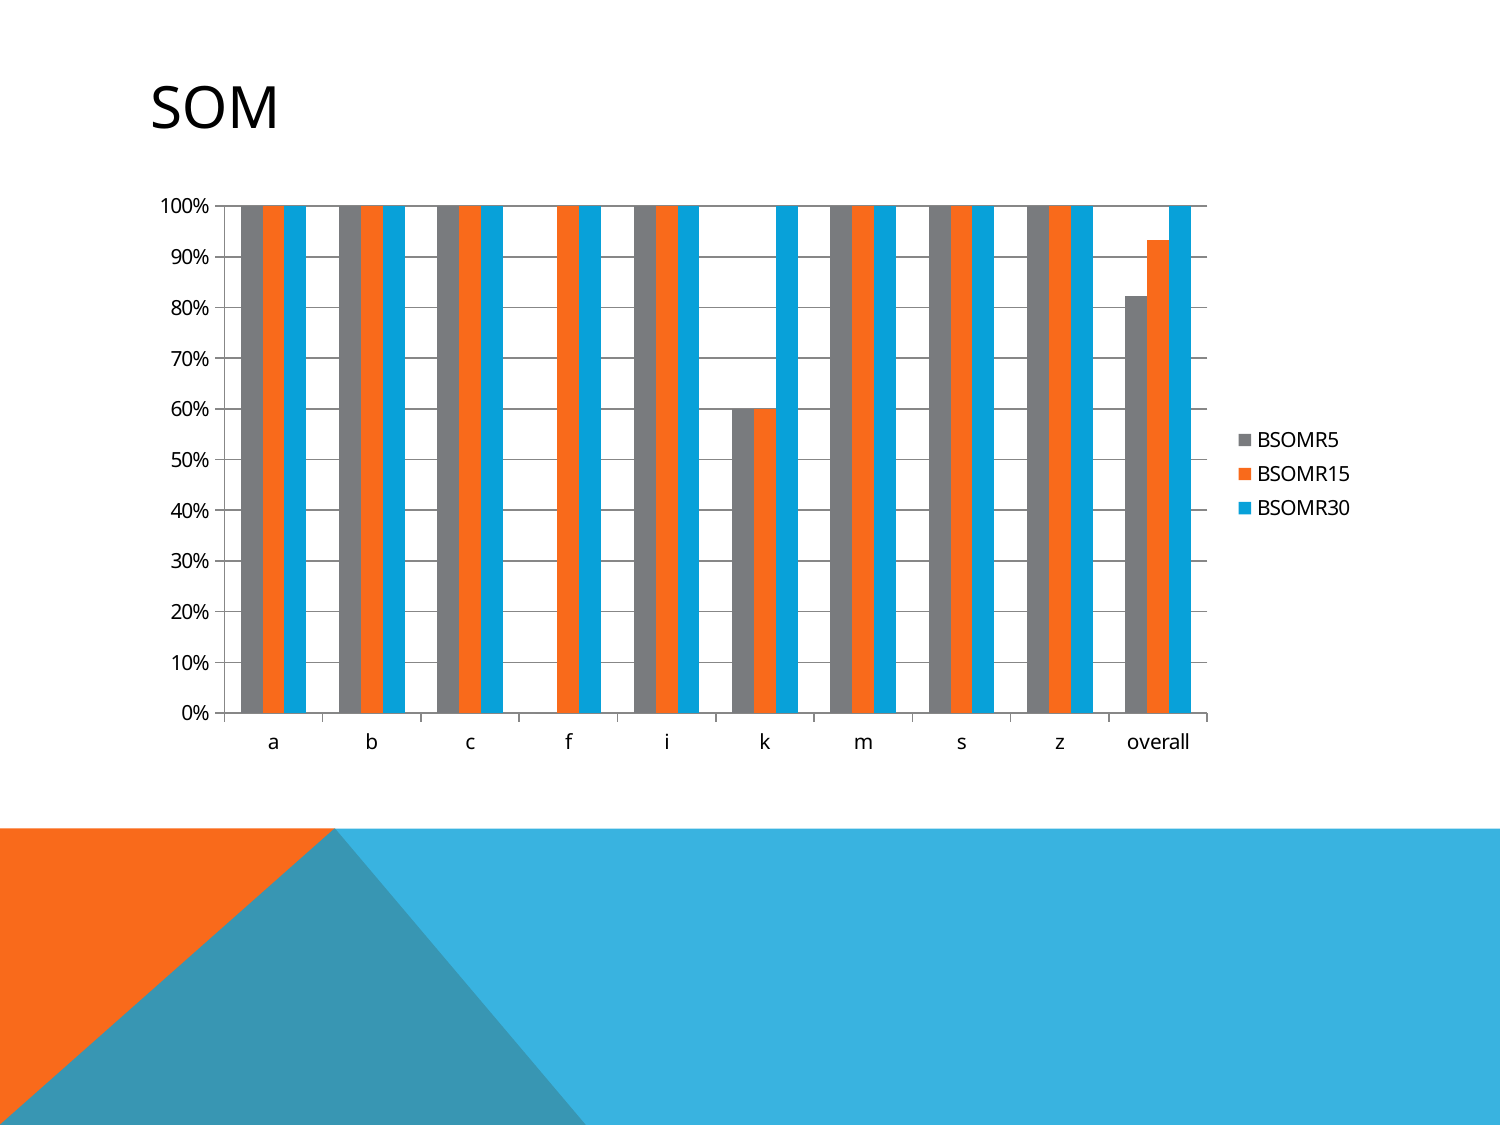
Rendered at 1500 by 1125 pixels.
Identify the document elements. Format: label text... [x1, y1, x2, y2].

title SOM [135, 60, 1369, 150]
chart [134, 180, 1369, 768]
